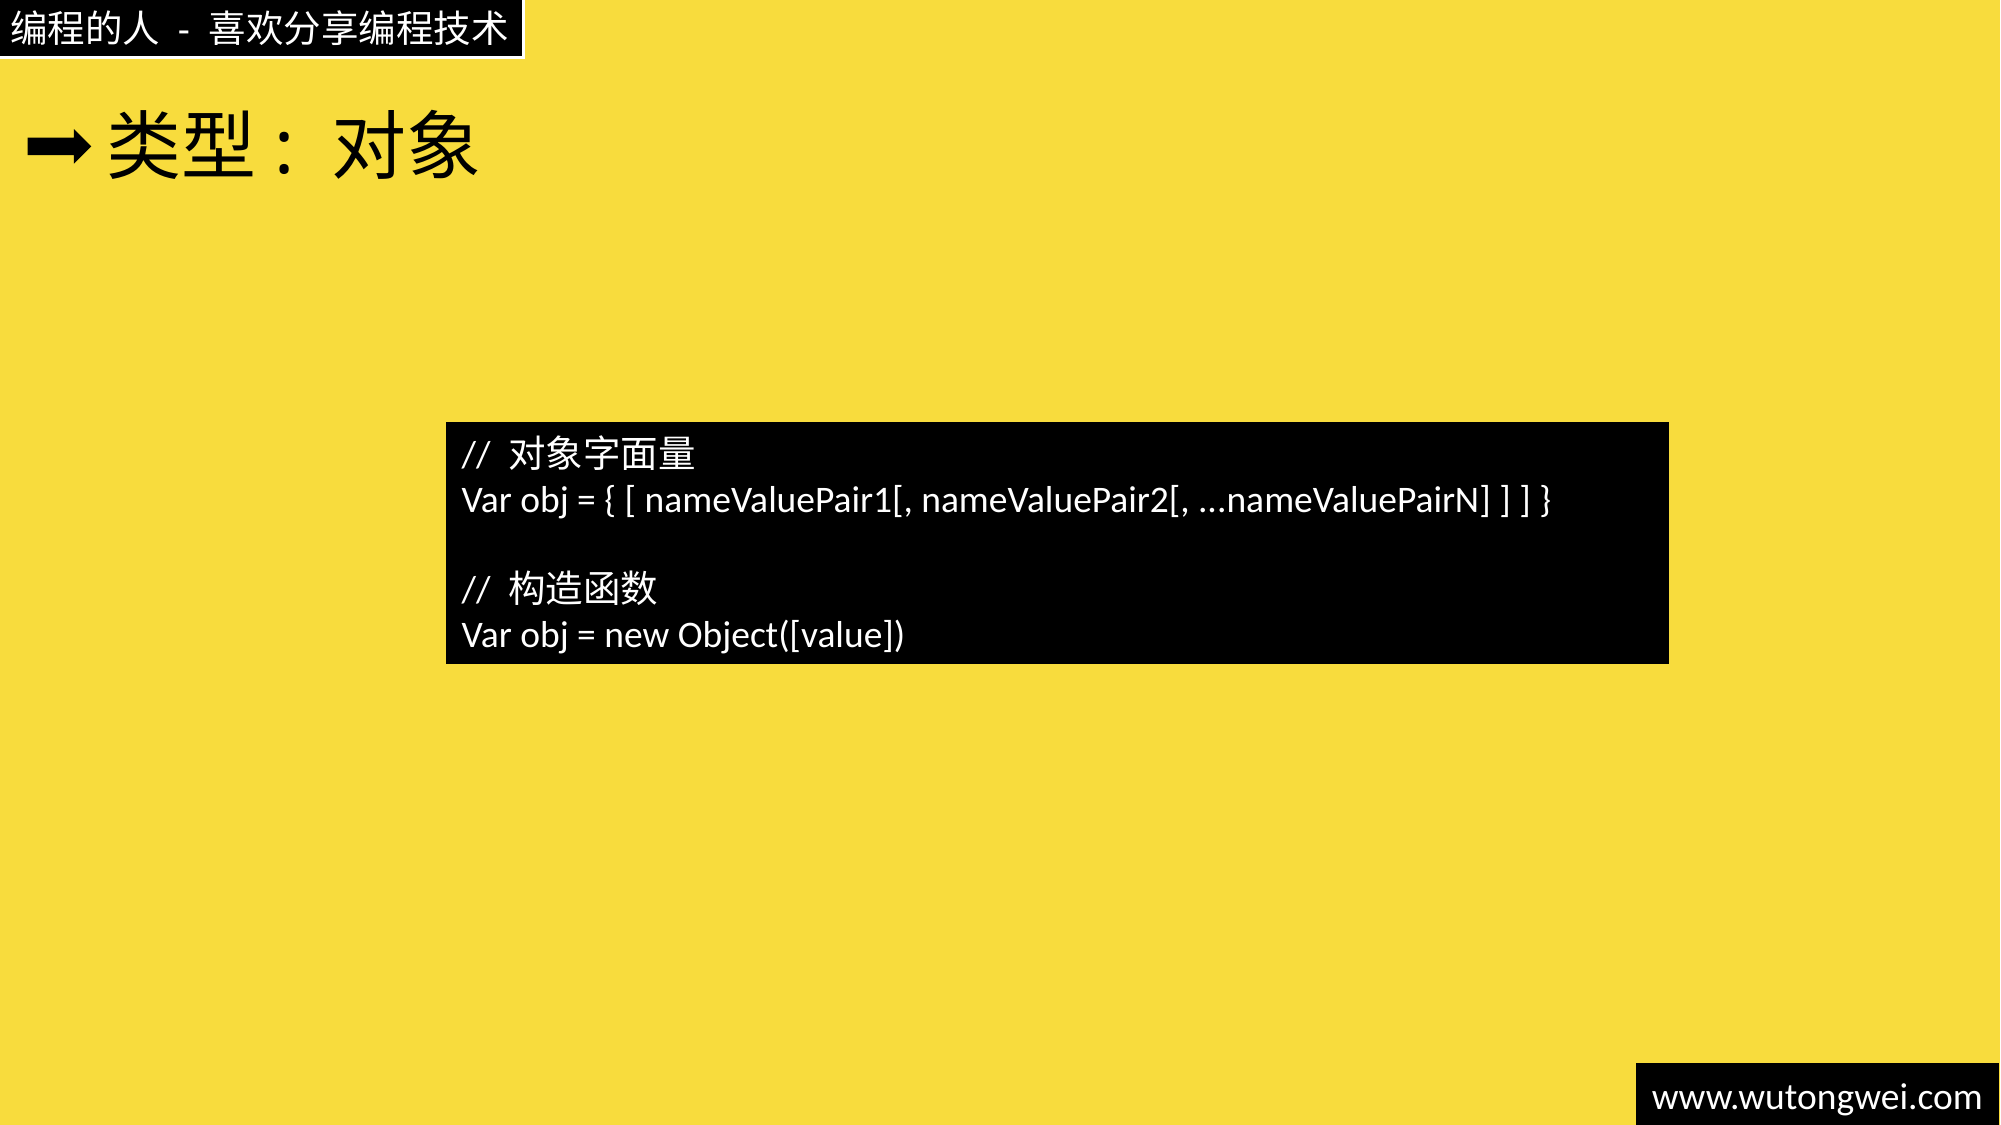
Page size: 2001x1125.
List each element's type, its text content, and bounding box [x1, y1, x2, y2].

text_box // 对象字面量 Var obj = { [ nameValuePair1[, nameValuePair2[, ...nameValuePairN] ] ] } // 构造函数 Var obj = new Object([value]) [446, 422, 1669, 664]
title 类型: 对象 [91, 101, 1955, 192]
